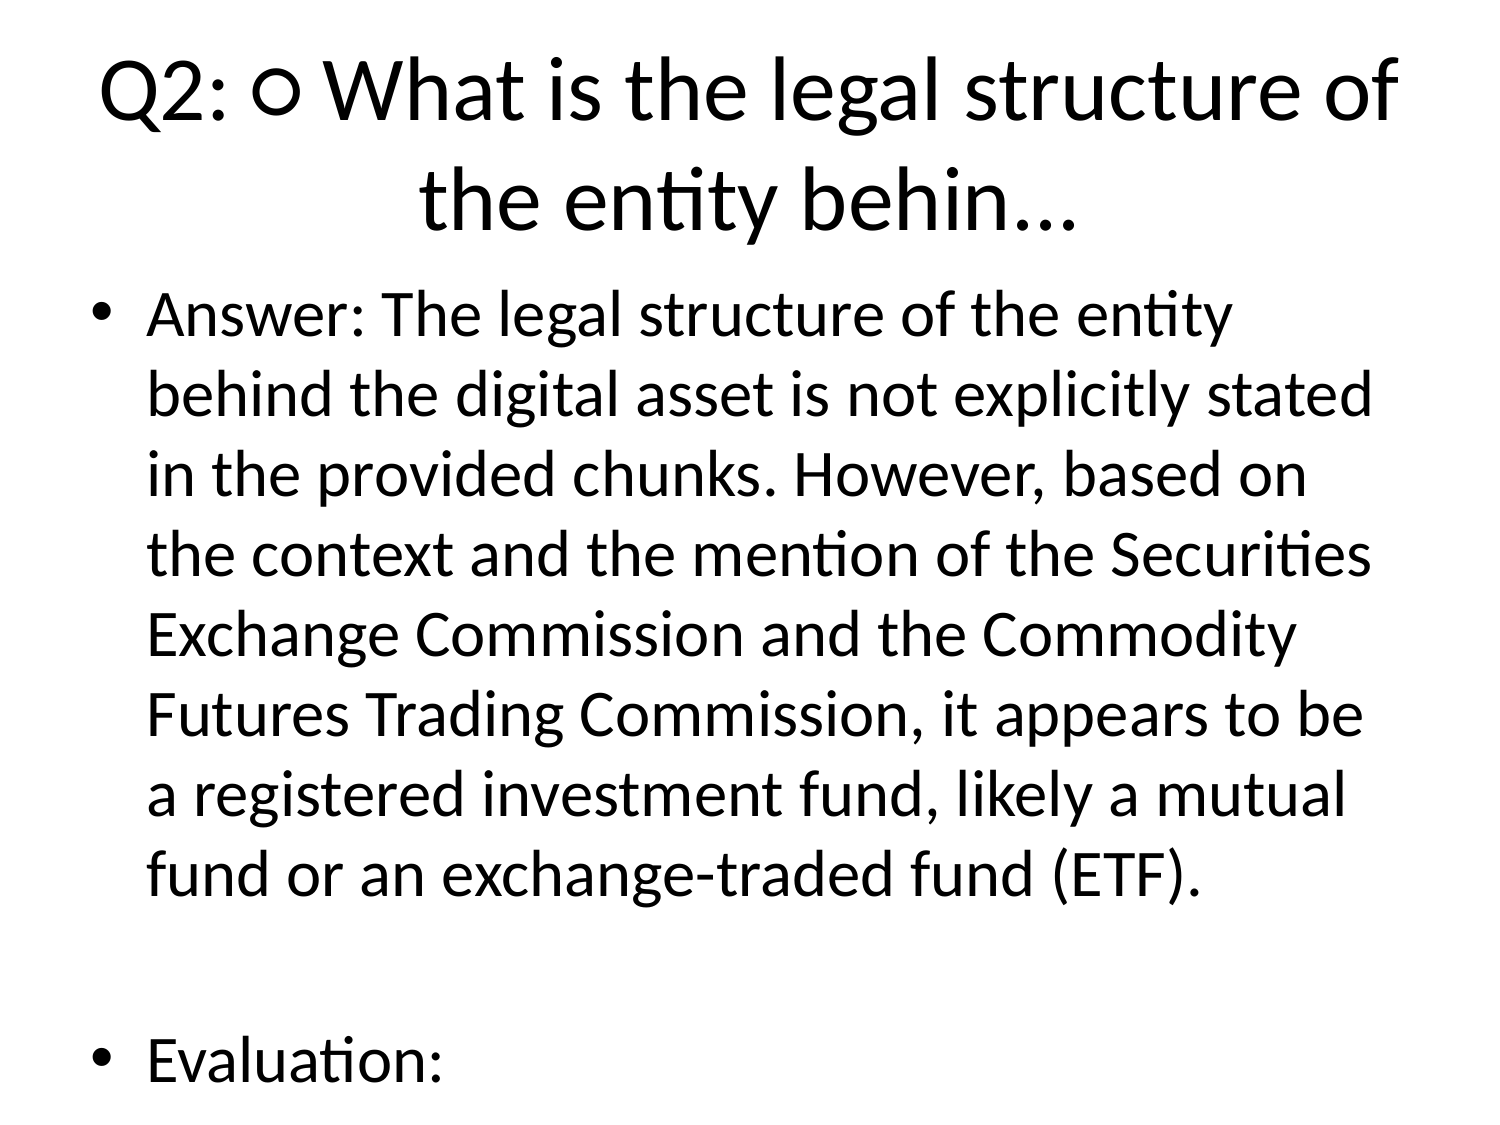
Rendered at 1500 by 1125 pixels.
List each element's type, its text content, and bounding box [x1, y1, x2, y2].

title Q2: ○​ What is the legal structure of the entity behin... [75, 45, 1425, 233]
list Answer: The legal structure of the entity behind the digital asset is not explicitly stated in the provided chunks. However, based on the context and the mention of the Securities Exchange Commission and the Commodity Futures Trading Commission, it appears to be a registered investment fund, likely a mutual fund or an exchange-traded fund (ETF). Evaluation: - Accuracy: 4/5 - Completeness: 2/5 - Suggestions: Provide a clear and explicit statement of the legal structure, rather than making an educated guess based on context. Source References: • b08a2076-242a-4db1-b934-1bec49779118 • e9ea7bd0-3da5-4d7a-8b1b-e36bd60069c6 • c2df0793-ee86-4cfd-9e95-4ee66709ff76 [75, 262, 1425, 1005]
